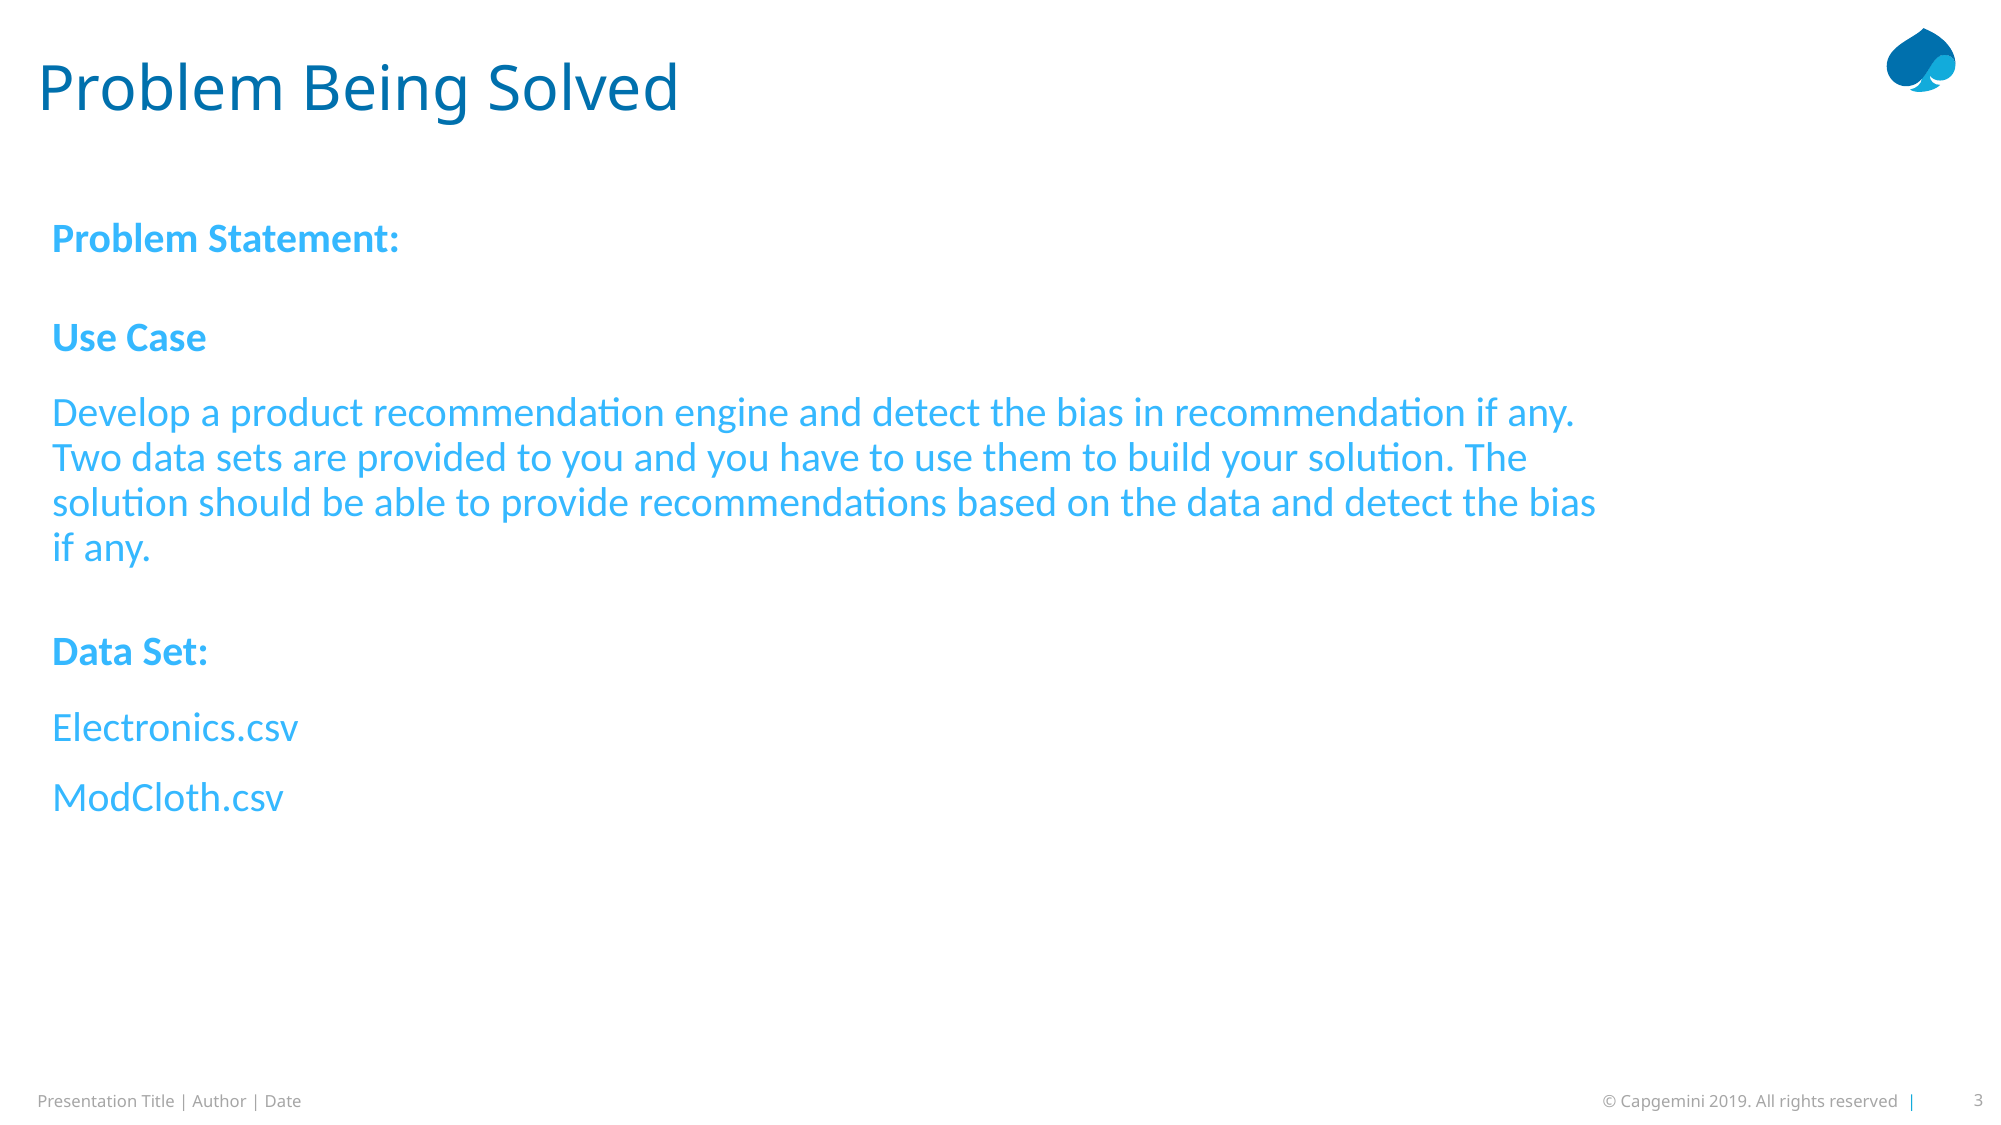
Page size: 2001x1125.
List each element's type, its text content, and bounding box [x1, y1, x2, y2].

text_box Problem Statement: Use Case Develop a product recommendation engine and detect the bias in recommendation if any. Two data sets are provided to you and you have to use them to build your solution. The solution should be able to provide recommendations based on the data and detect the bias if any. Data Set: Electronics.csv ModCloth.csv [37, 200, 1613, 323]
title Problem Being Solved [37, 0, 1863, 182]
